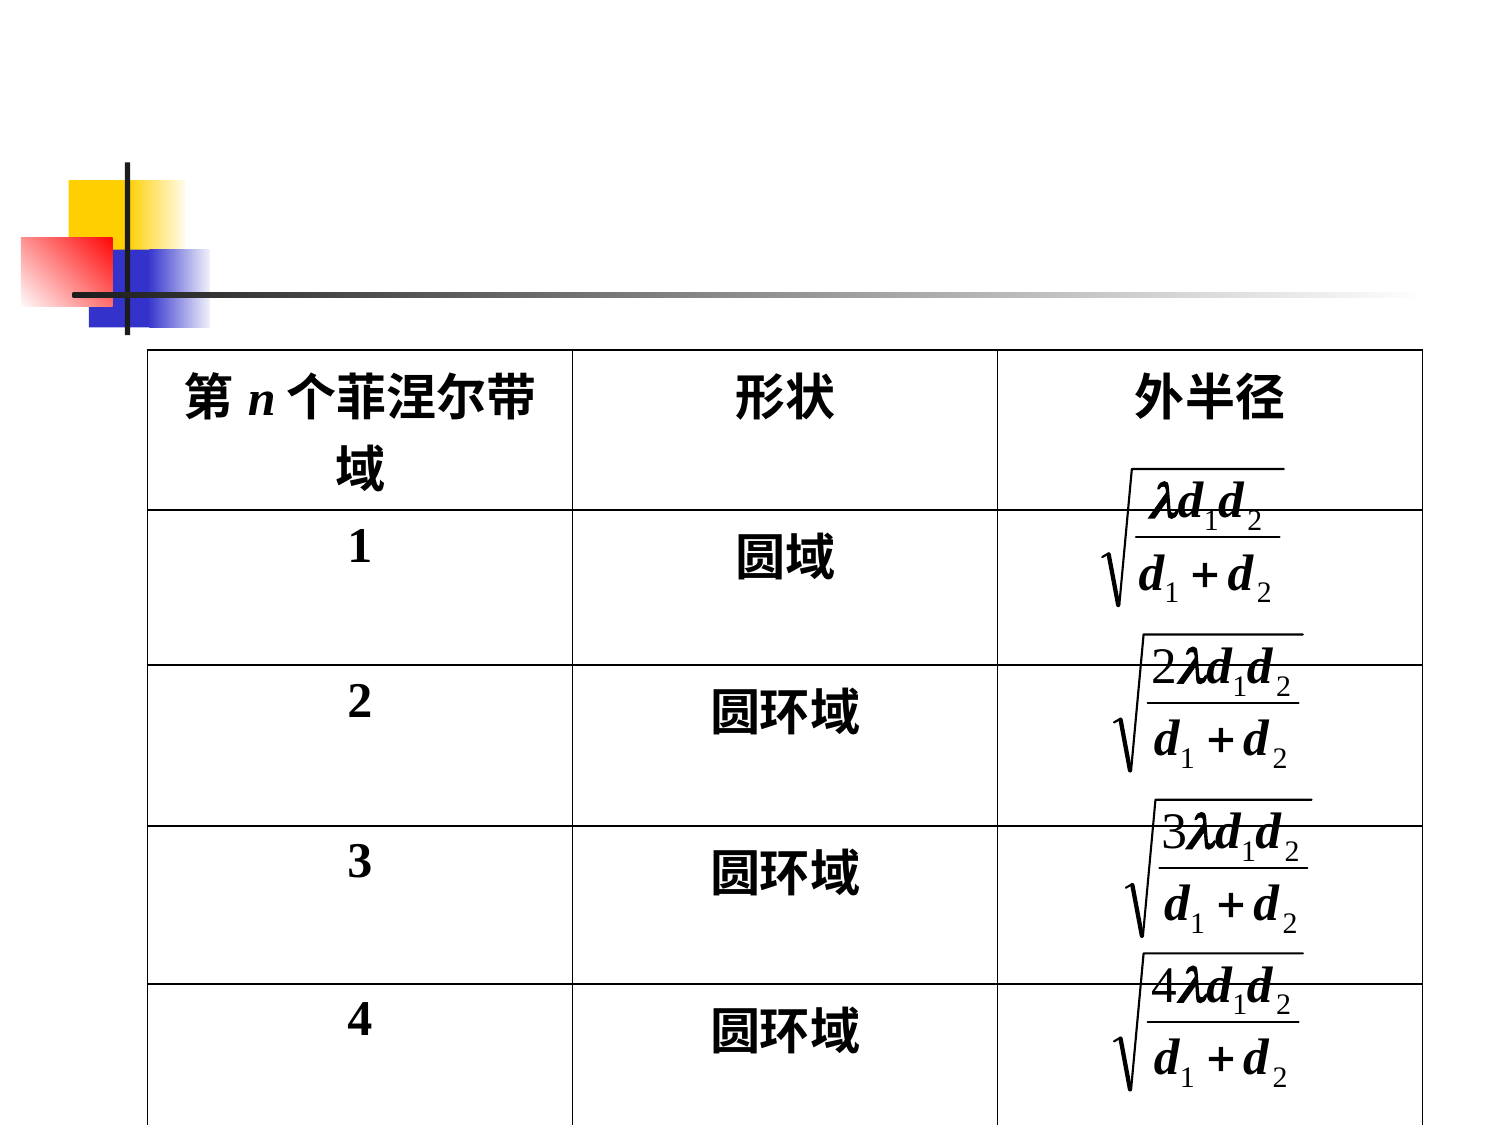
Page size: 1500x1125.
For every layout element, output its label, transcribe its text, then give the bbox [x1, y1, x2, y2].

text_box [1104, 940, 1314, 1103]
table_header 第n个菲涅尔带域 [148, 351, 572, 509]
table_cell [998, 666, 1110, 825]
table_header 外半径 [998, 351, 1422, 509]
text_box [1115, 786, 1322, 950]
table_cell [998, 827, 1110, 983]
table_cell [998, 511, 1099, 664]
table_cell 3 [148, 827, 572, 983]
table_cell 圆环域 [573, 666, 997, 825]
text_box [1092, 455, 1294, 619]
table_cell 1 [148, 511, 572, 664]
table_cell [1299, 511, 1422, 664]
table_cell 圆环域 [573, 985, 997, 1125]
table_cell 圆域 [573, 511, 997, 664]
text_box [1104, 621, 1314, 784]
table_cell [1319, 666, 1422, 825]
table_cell 4 [148, 985, 572, 1125]
table_cell 2 [148, 666, 572, 825]
table_cell [998, 985, 1422, 1125]
table_cell 圆环域 [573, 827, 997, 983]
table_header 形状 [573, 351, 997, 509]
table_cell [1320, 827, 1422, 983]
